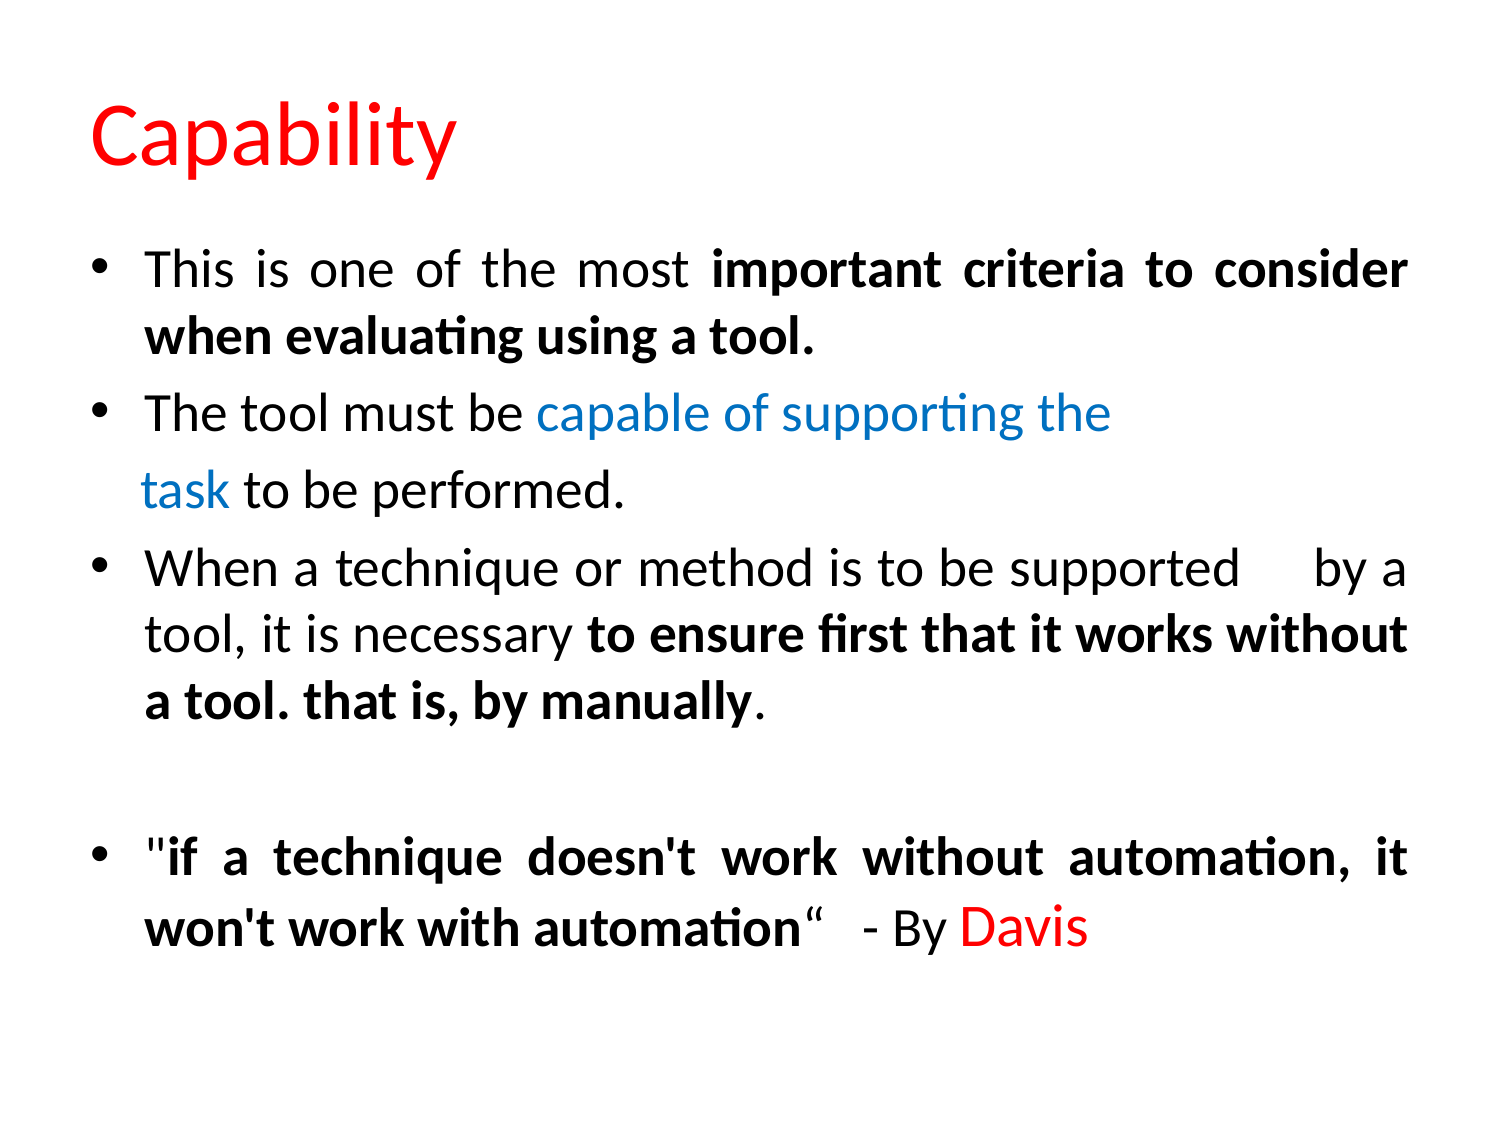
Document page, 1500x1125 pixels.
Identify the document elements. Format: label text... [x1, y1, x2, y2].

title Capability [75, 45, 1425, 213]
list This is one of the most important criteria to consider when evaluating using a tool. The tool must be capable of supporting the task to be performed. When a technique or method is to be supported by a tool, it is necessary to ensure first that it works without a tool. that is, by manually. "if a technique doesn't work without automation, it won't work with automation“ - By Davis [75, 224, 1425, 968]
